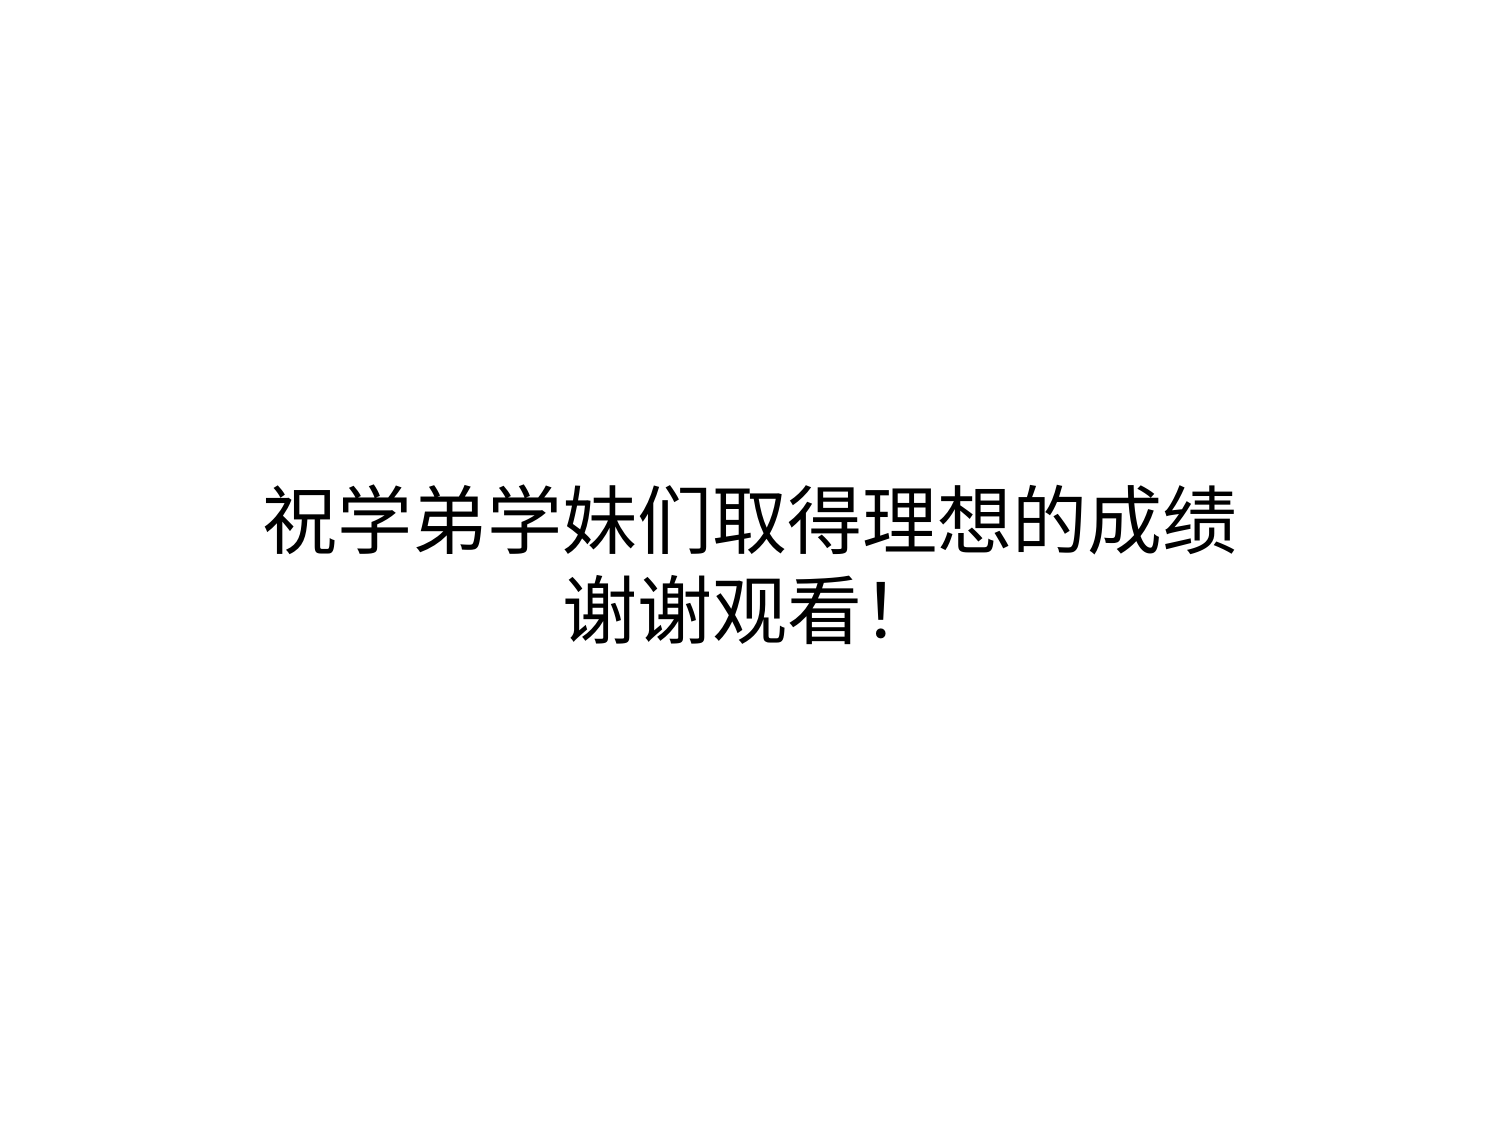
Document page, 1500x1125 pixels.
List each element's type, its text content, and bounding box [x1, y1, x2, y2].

title 祝学弟学妹们取得理想的成绩 谢谢观看！ [75, 445, 1425, 681]
